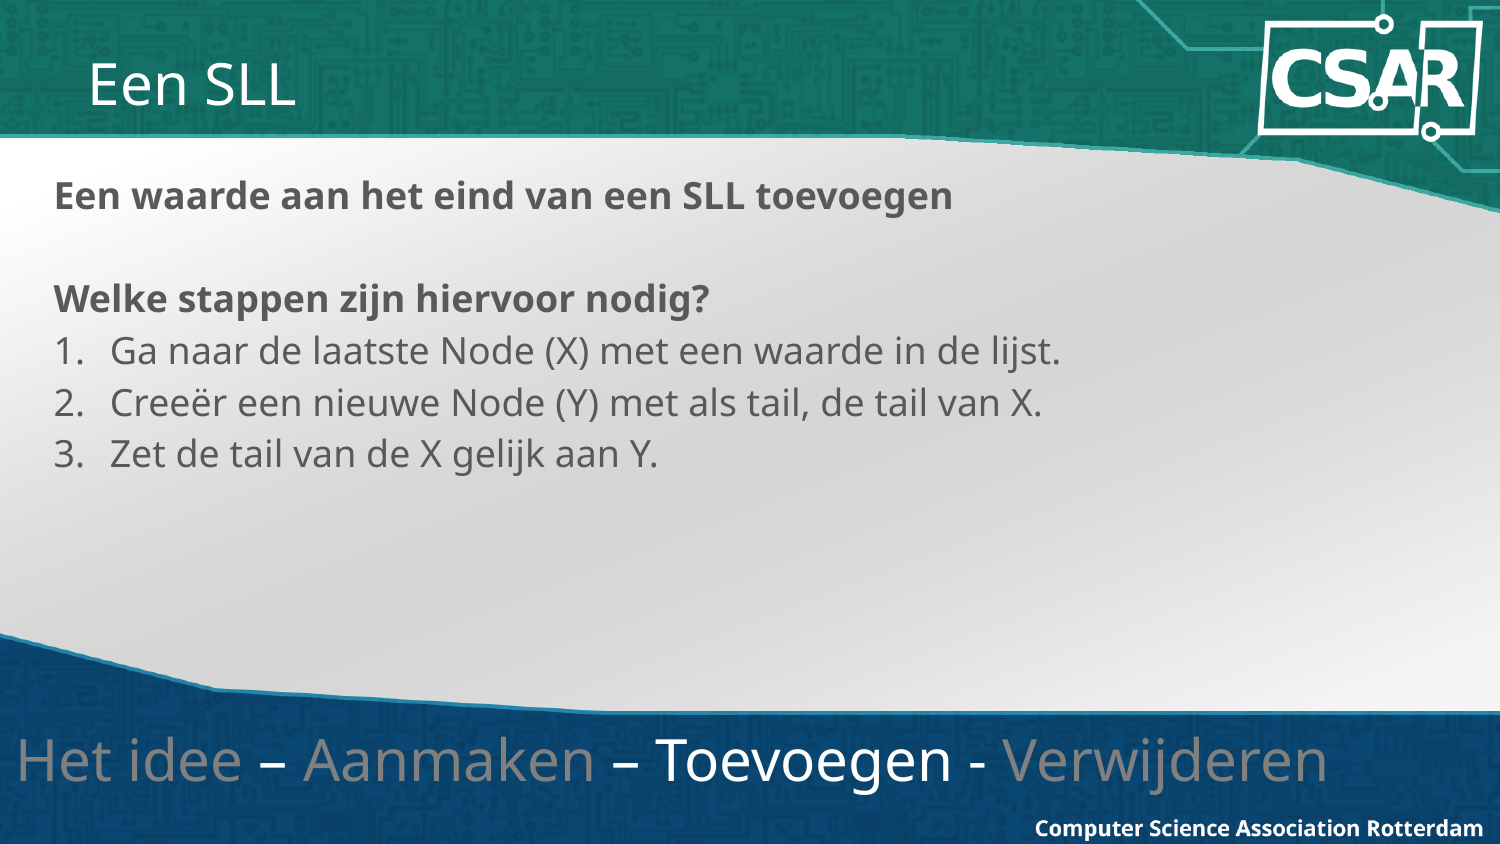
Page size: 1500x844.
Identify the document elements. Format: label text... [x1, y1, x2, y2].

picture [0, 0, 1500, 844]
title Een SLL [54, 31, 1248, 126]
title Het idee – Aanmaken – Toevoegen - Verwijderen [0, 707, 1492, 802]
list Een waarde aan het eind van een SLL toevoegen Welke stappen zijn hiervoor nodig? Ga naar de laatste Node (X) met een waarde in de lijst. Creeër een nieuwe Node (Y) met als tail, de tail van X. Zet de tail van de X gelijk aan Y. [19, 150, 1418, 684]
